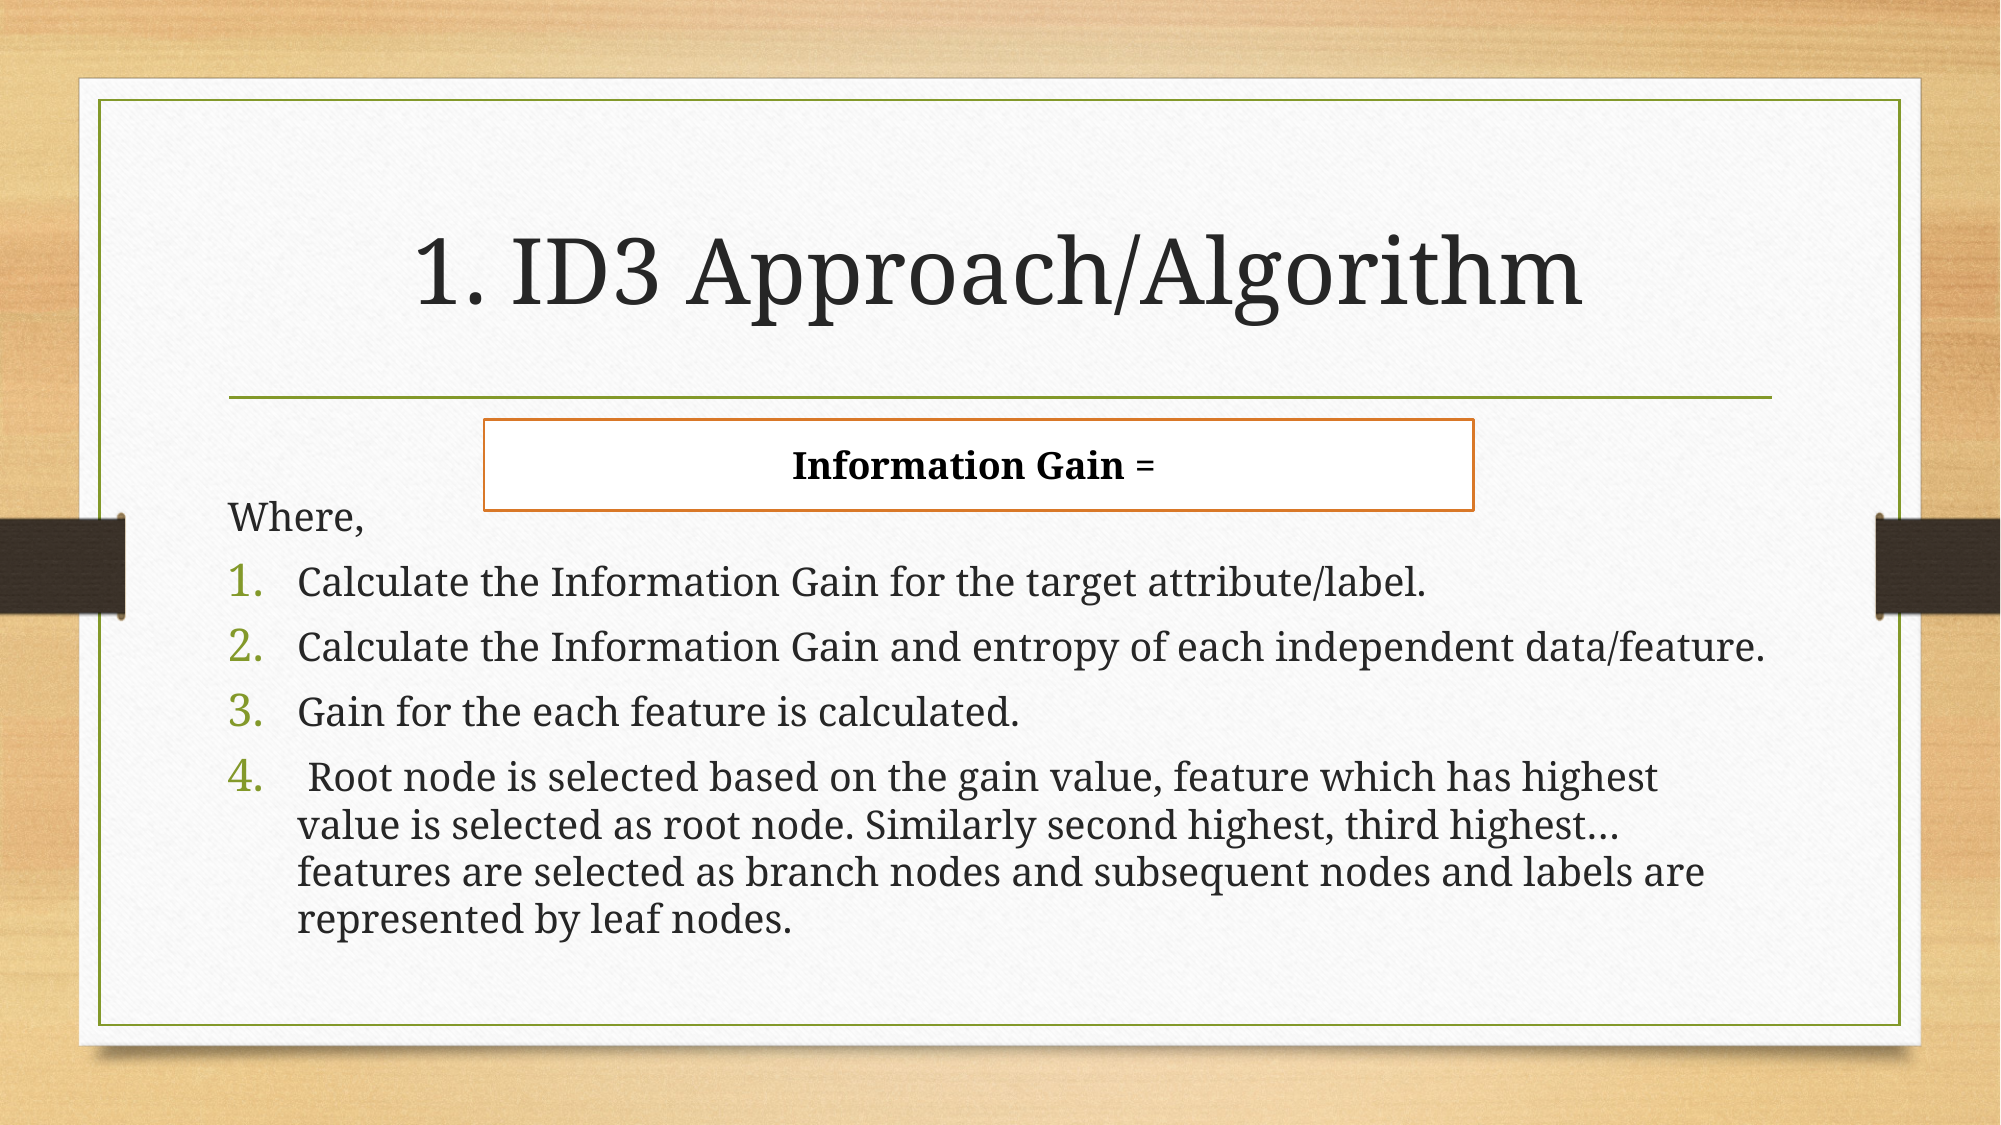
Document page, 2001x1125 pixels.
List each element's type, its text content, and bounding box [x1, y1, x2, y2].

picture [0, 0, 2001, 1125]
title 1. ID3 Approach/Algorithm [212, 161, 1788, 375]
